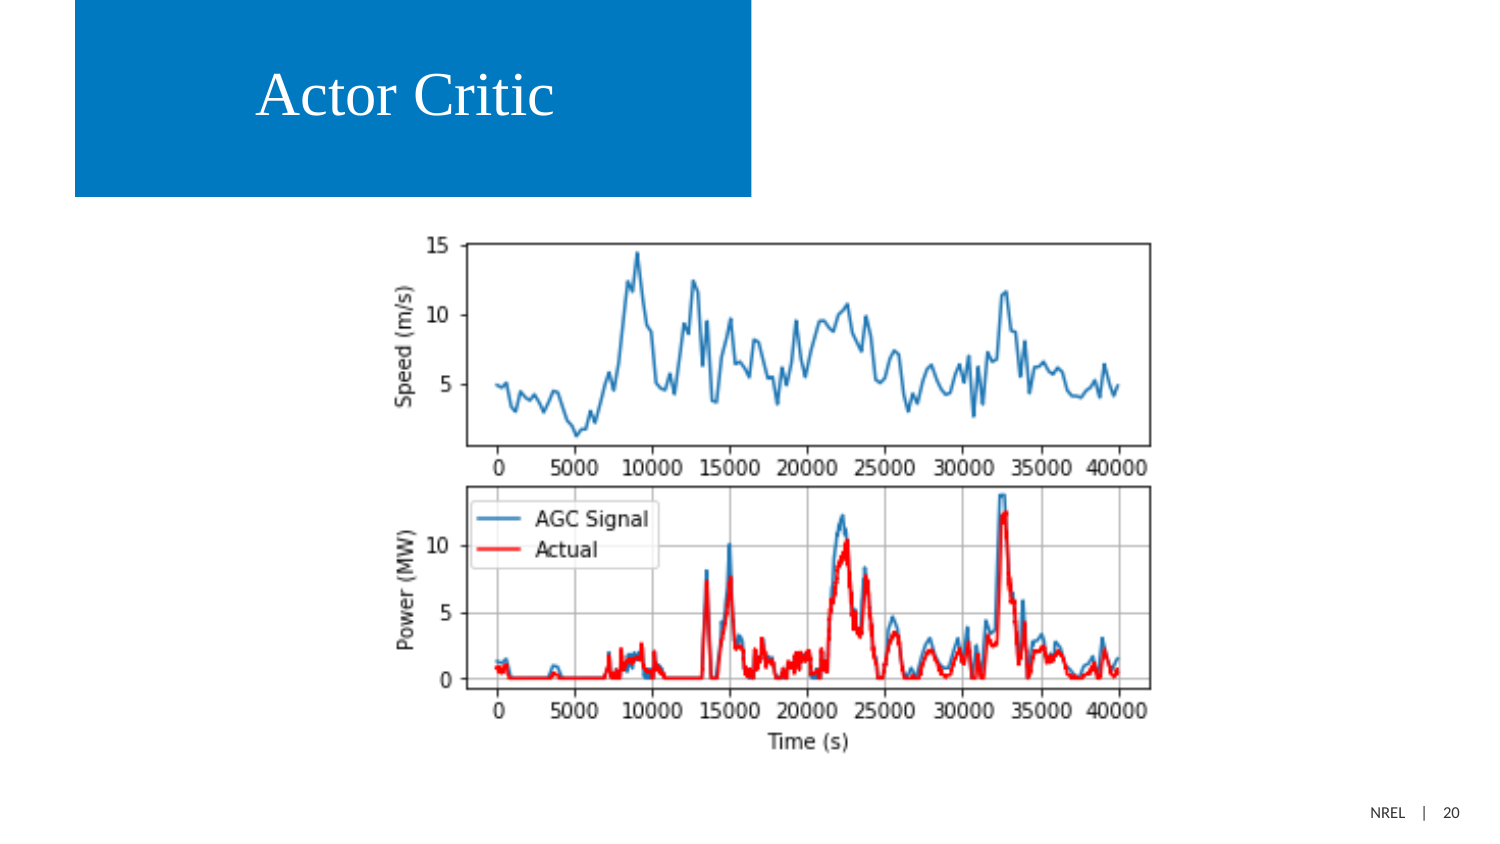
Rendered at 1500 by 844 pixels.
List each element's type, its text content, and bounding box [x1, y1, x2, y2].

picture [383, 223, 1164, 766]
title Actor Critic [75, 0, 752, 197]
